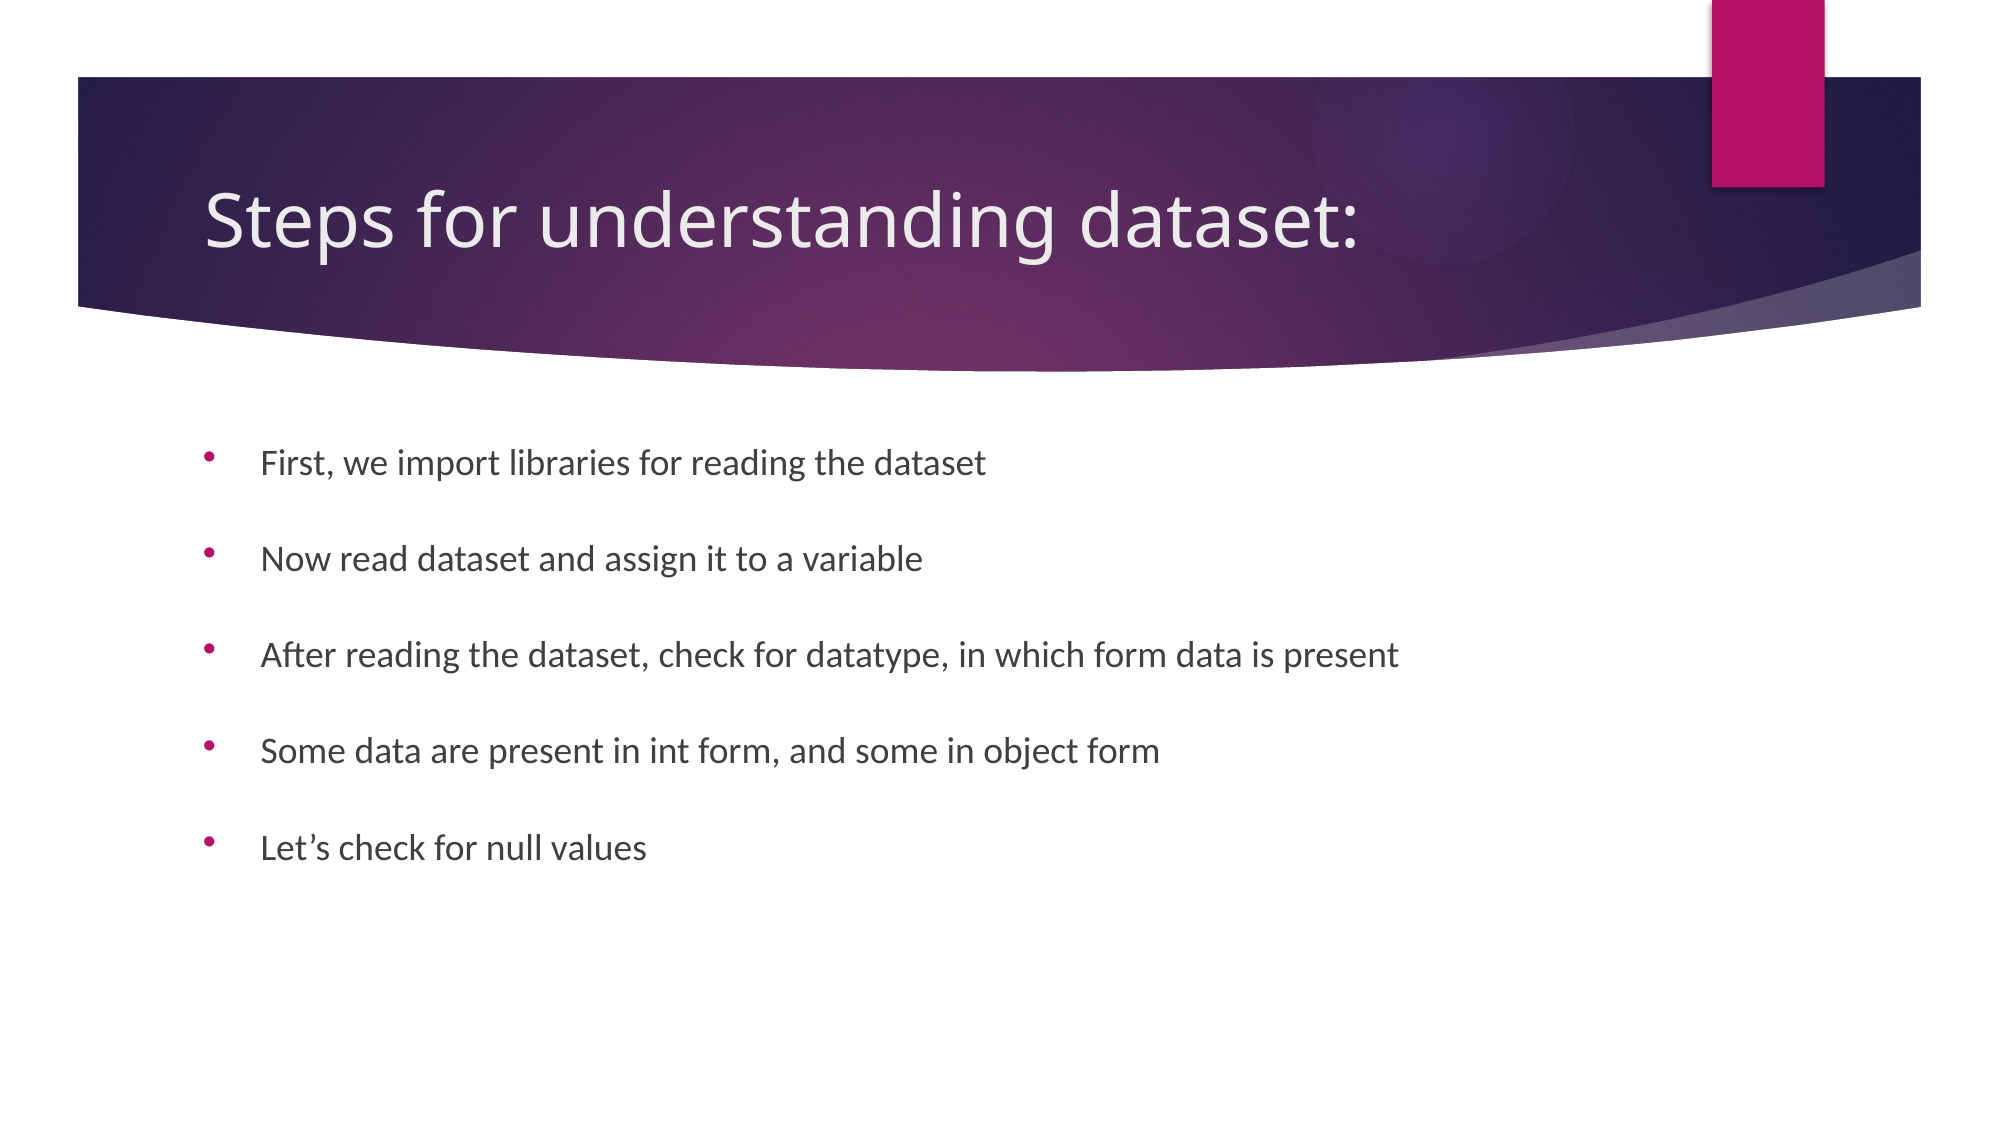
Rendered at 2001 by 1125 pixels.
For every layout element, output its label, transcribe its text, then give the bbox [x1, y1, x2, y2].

list First, we import libraries for reading the dataset Now read dataset and assign it to a variable After reading the dataset, check for datatype, in which form data is present Some data are present in int form, and some in object form Let’s check for null values [189, 427, 1638, 988]
title Steps for understanding dataset: [189, 159, 1627, 276]
